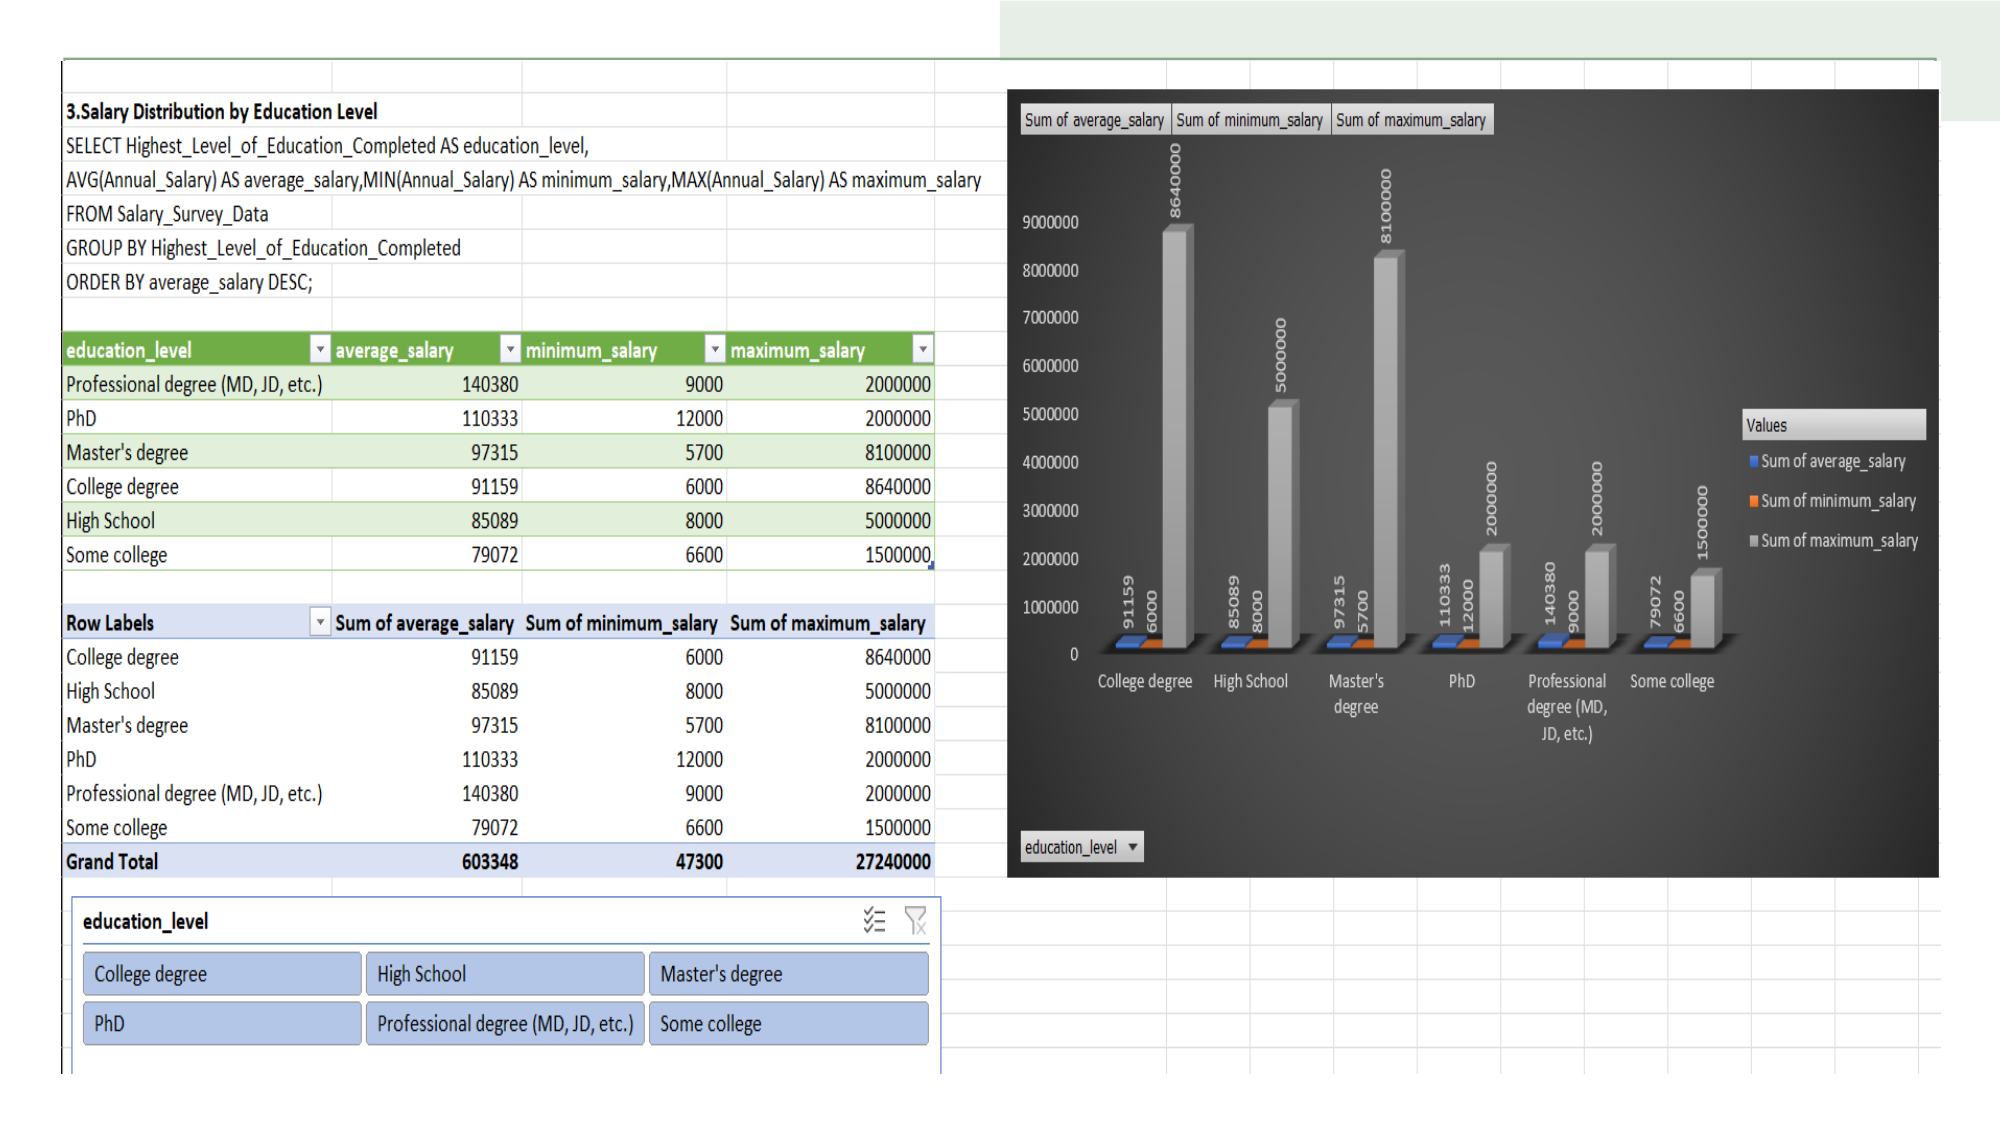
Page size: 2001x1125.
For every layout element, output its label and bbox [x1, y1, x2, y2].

list [61, 61, 1941, 1074]
